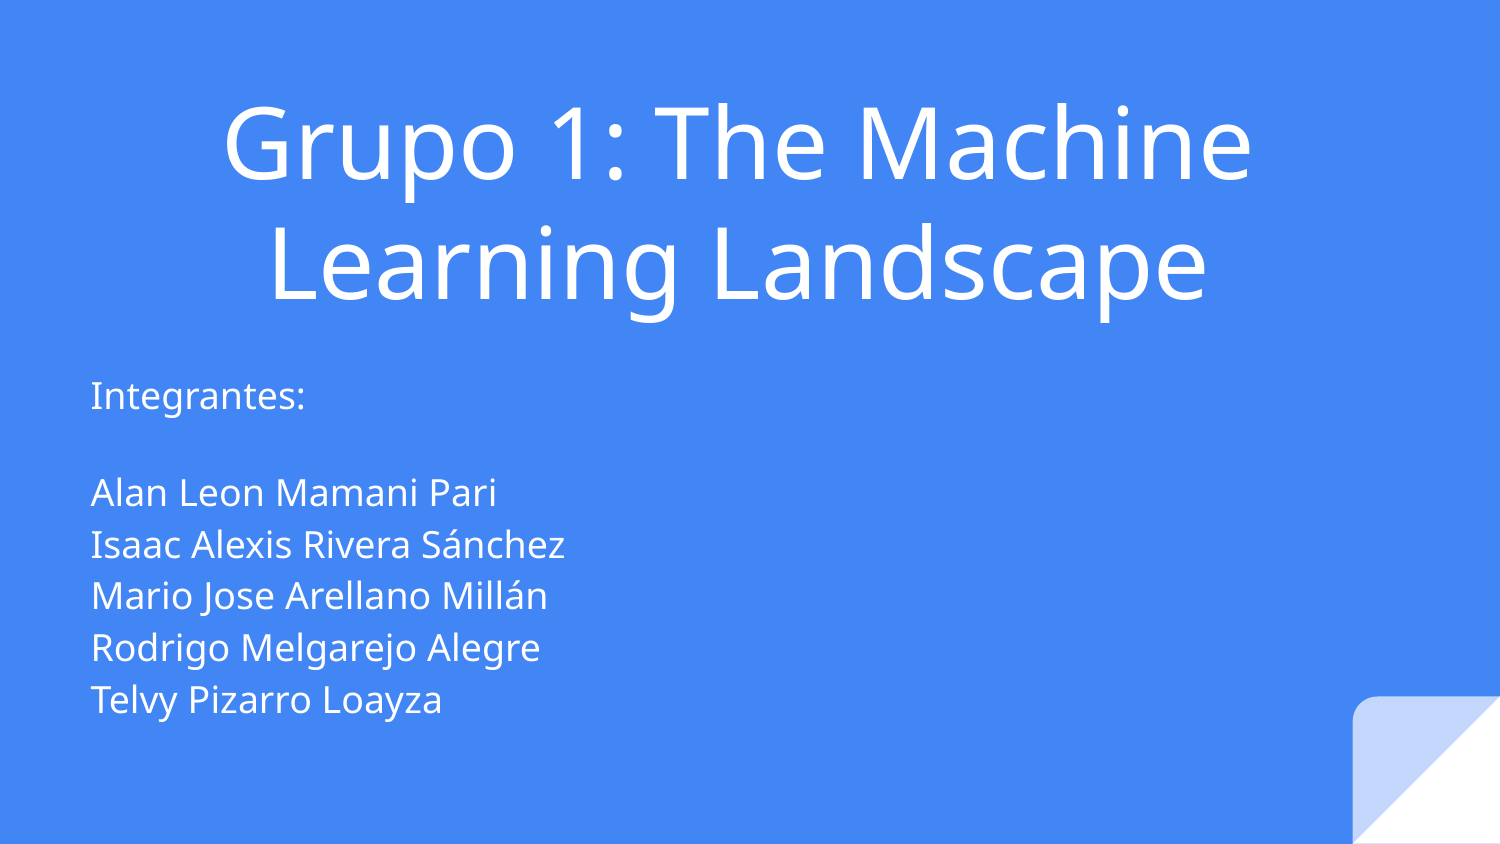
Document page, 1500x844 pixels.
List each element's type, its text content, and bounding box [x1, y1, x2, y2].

subtitle Integrantes: Alan Leon Mamani Pari Isaac Alexis Rivera Sánchez Mario Jose Arellano Millán Rodrigo Melgarejo Alegre Telvy Pizarro Loayza [75, 357, 1425, 784]
title Grupo 1: The Machine Learning Landscape [64, 181, 1413, 335]
